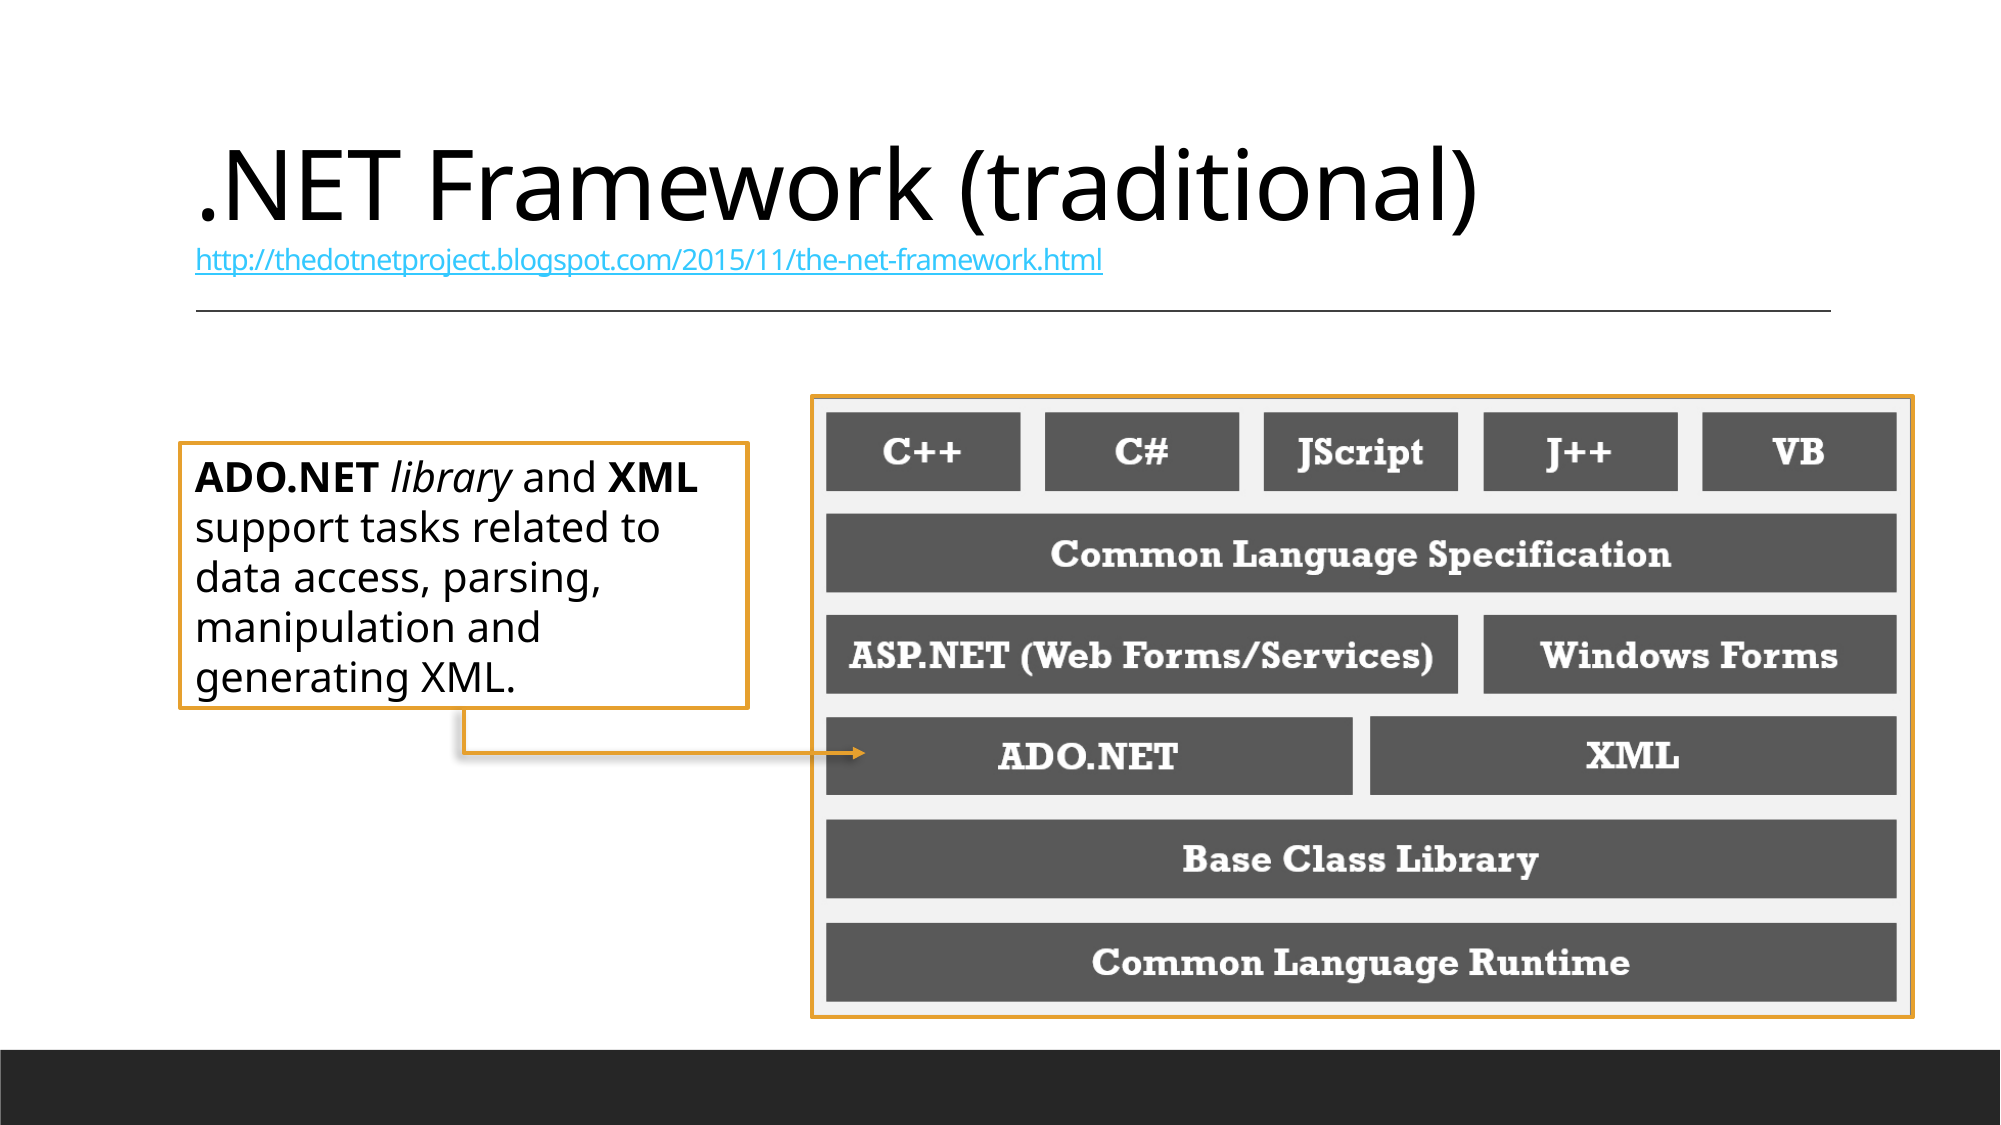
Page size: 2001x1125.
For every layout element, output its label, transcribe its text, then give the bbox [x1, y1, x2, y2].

title .NET Framework (traditional) http://thedotnetproject.blogspot.com/2015/11/the-net-framework.html [179, 47, 1830, 285]
text_box ADO.NET library and XML support tasks related to data access, parsing, manipulation and generating XML. [179, 442, 748, 708]
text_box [617, 505, 712, 908]
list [813, 397, 1912, 1016]
